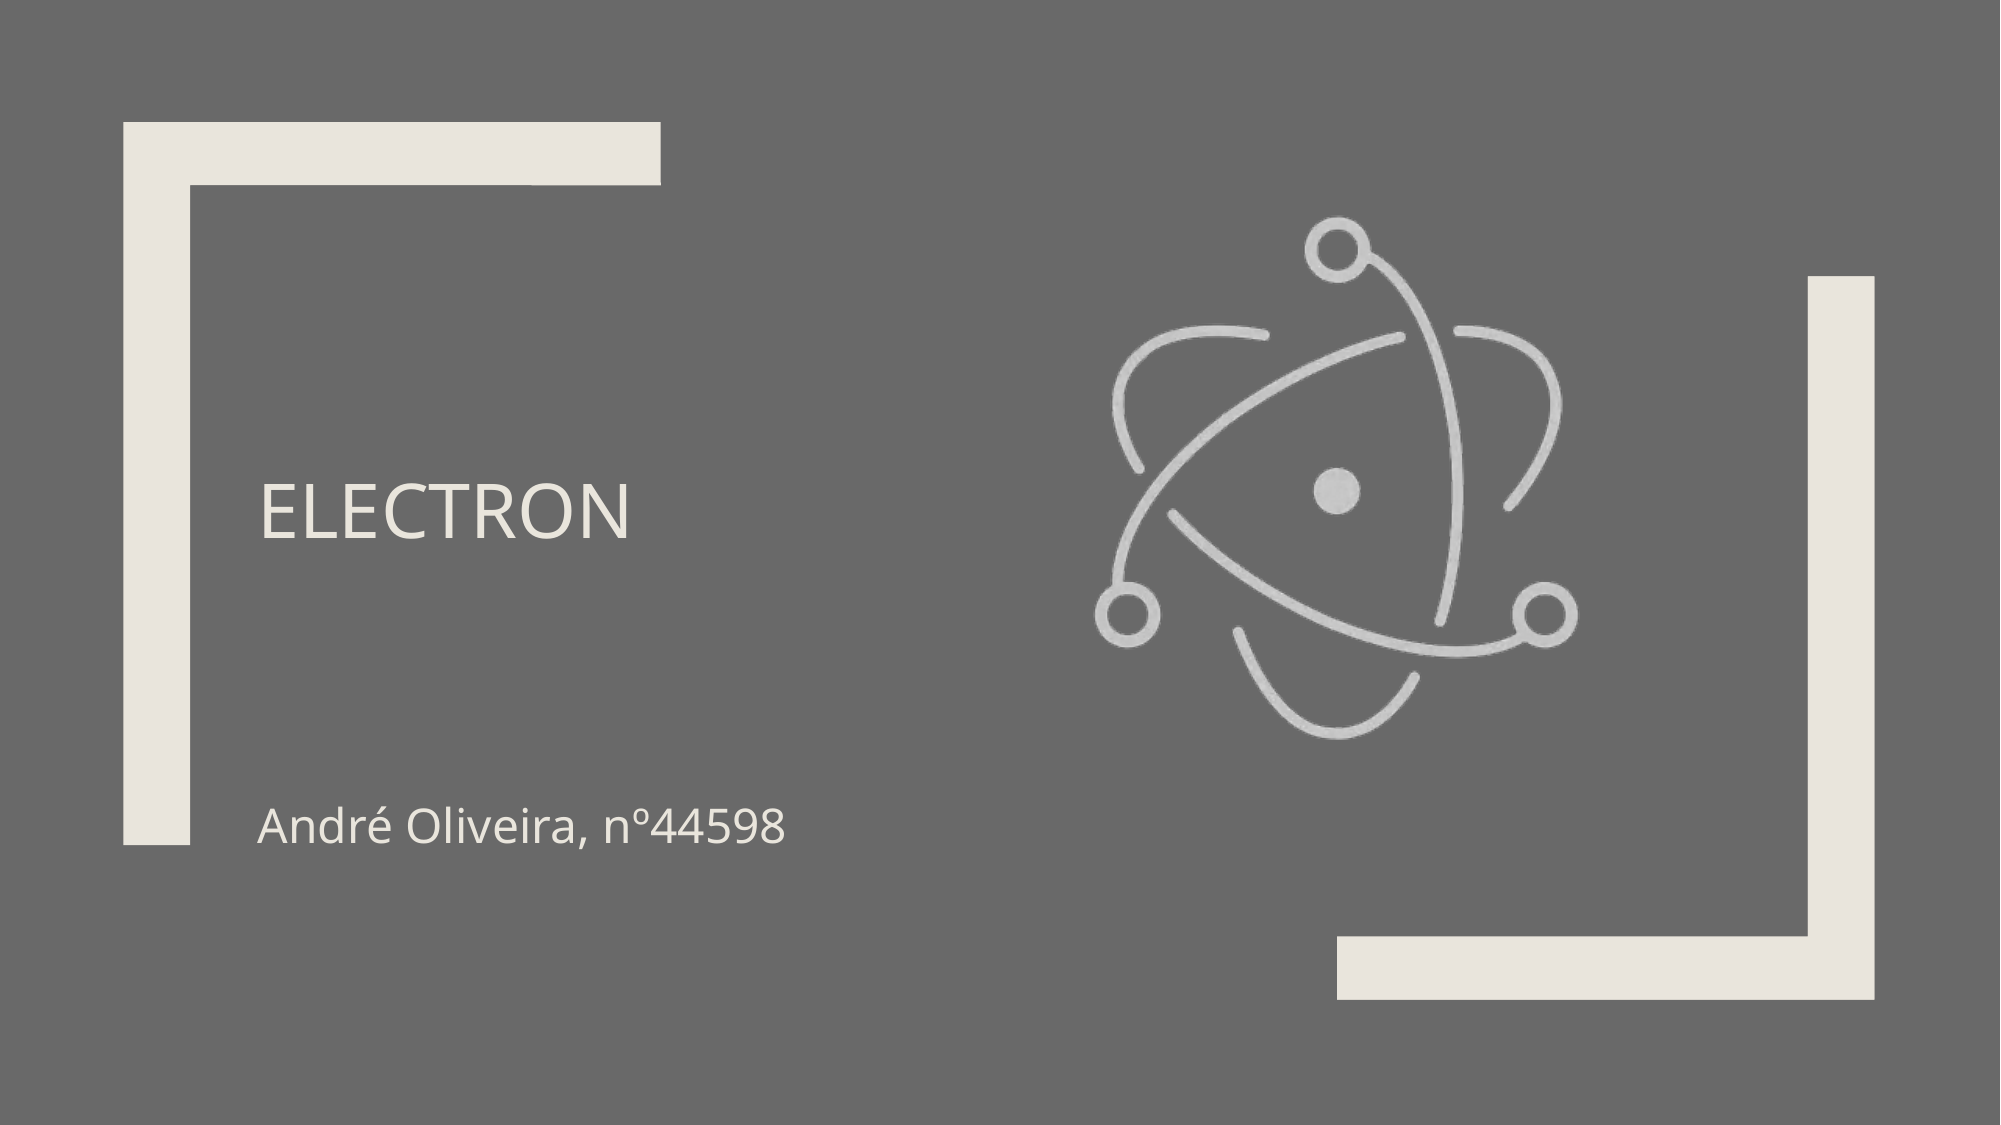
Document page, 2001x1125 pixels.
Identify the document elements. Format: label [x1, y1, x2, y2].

picture [337, 30, 2000, 1125]
text_box [123, 122, 337, 1000]
